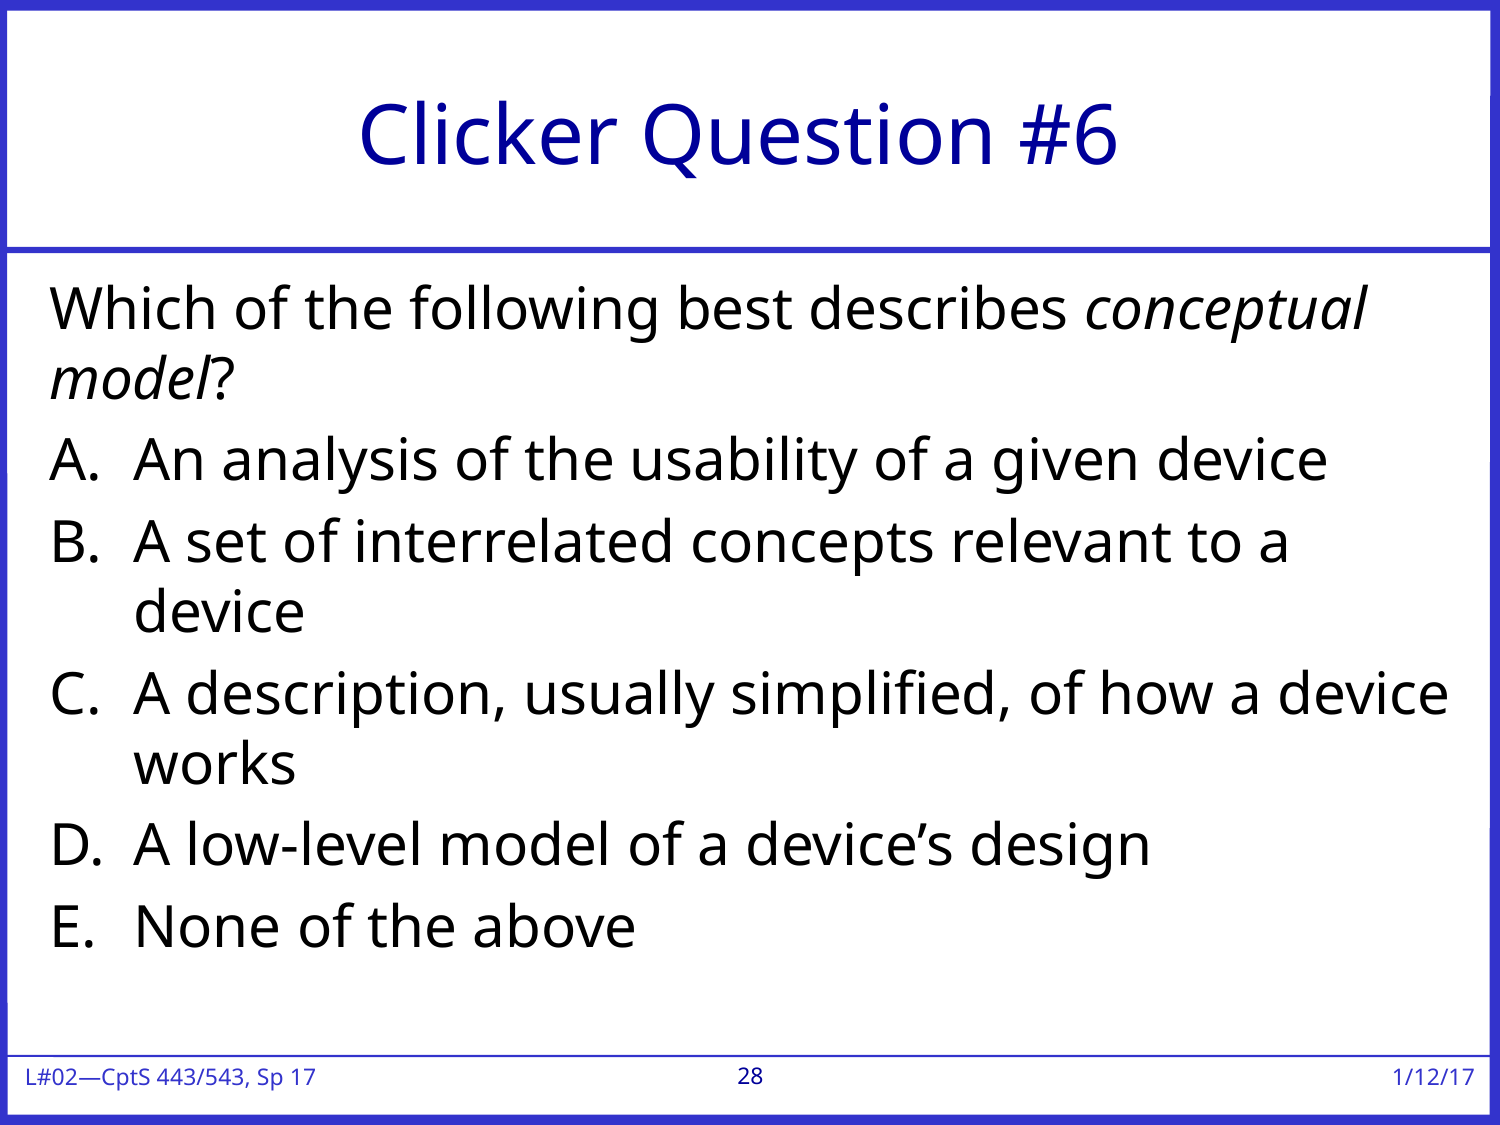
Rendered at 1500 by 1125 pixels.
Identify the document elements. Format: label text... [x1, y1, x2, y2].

title Clicker Question #6 [24, 24, 1476, 238]
slide_number 28 [37, 1053, 1464, 1079]
list Which of the following best describes conceptual model? An analysis of the usability of a given device A set of interrelated concepts relevant to a device A description, usually simplified, of how a device works A low-level model of a device’s design None of the above [33, 263, 1485, 1027]
